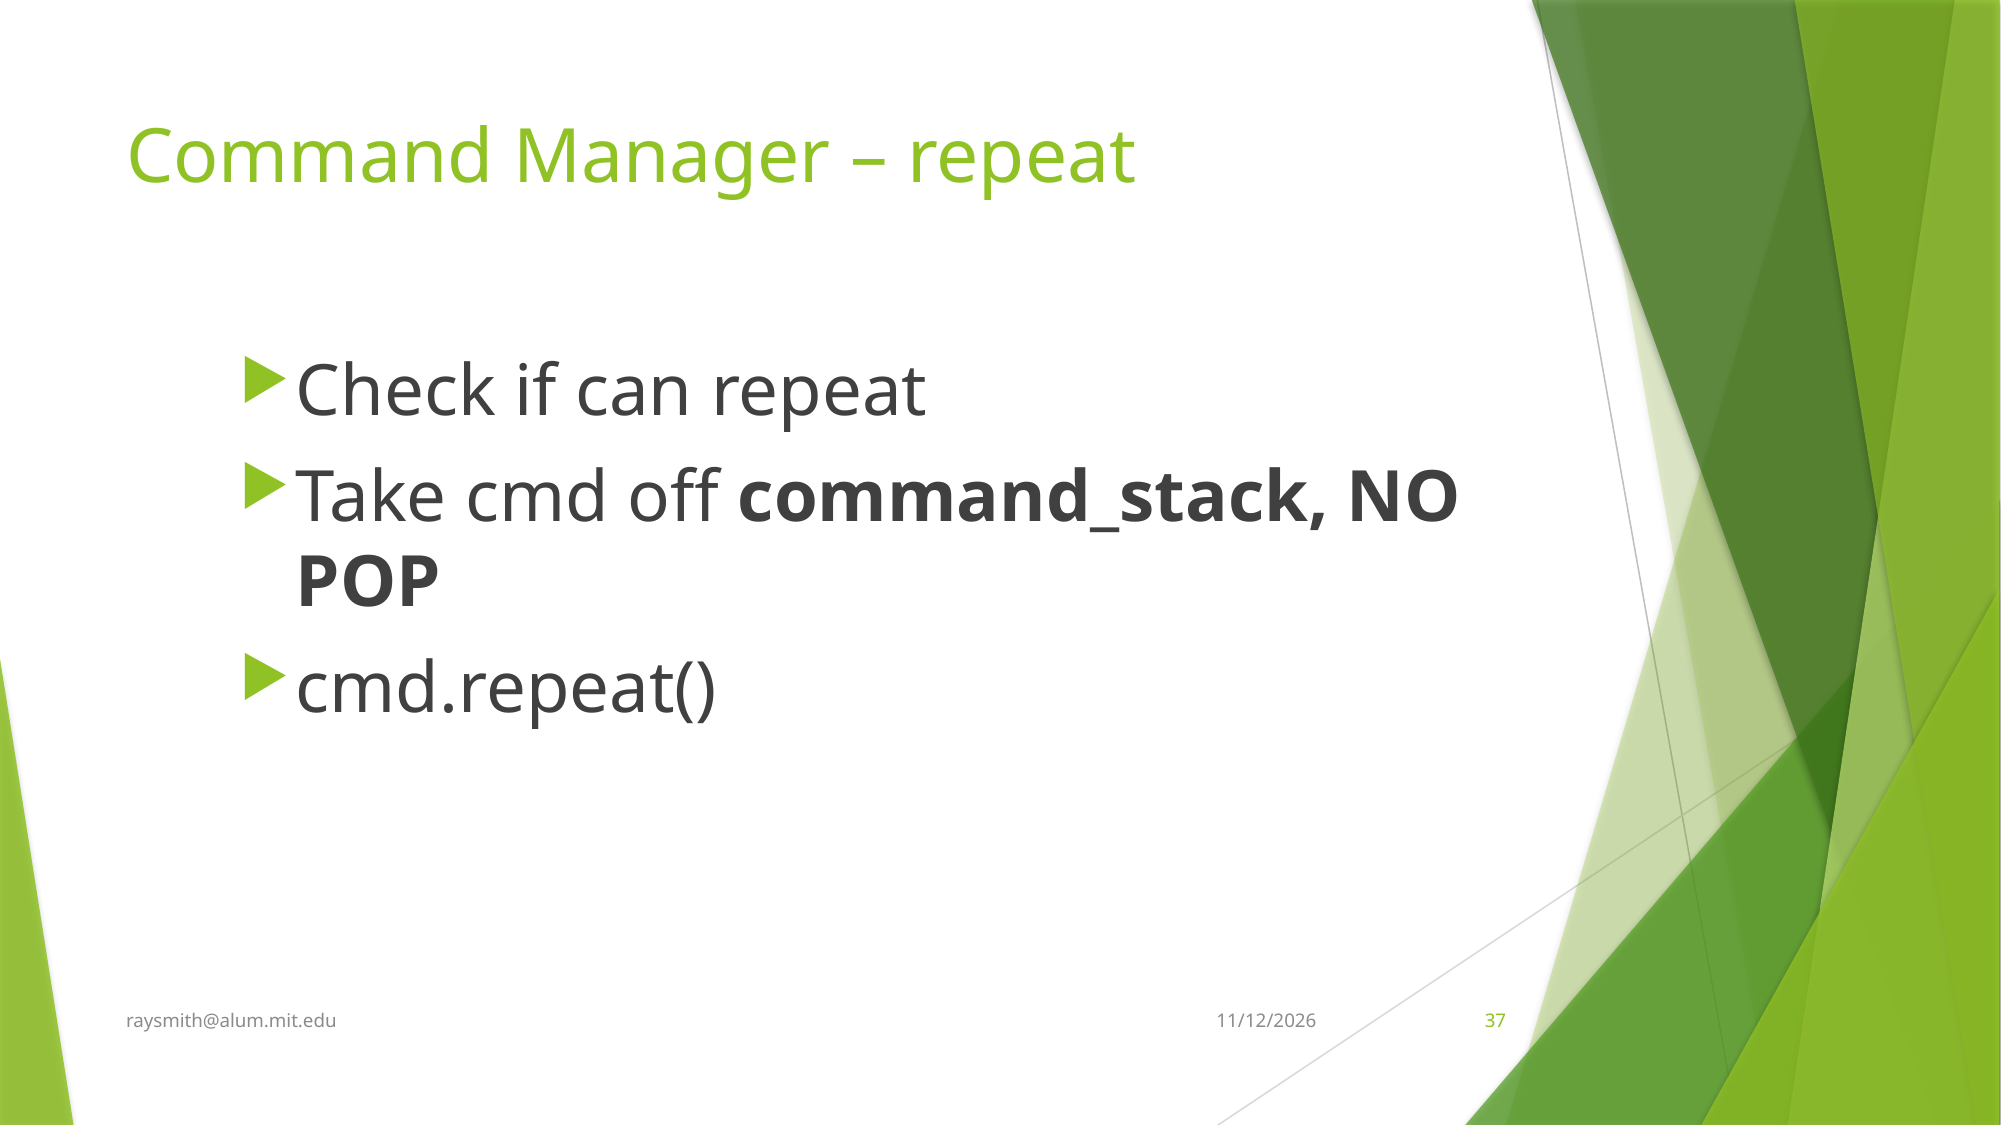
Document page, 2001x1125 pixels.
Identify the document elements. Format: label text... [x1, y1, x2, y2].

title Command Manager – repeat [111, 99, 1522, 317]
slide_number 37 [1409, 991, 1522, 1051]
list Check if can repeat Take cmd off command_stack, NO POP cmd.repeat() [224, 337, 1635, 992]
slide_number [1181, 991, 1332, 1051]
footer raysmith@alum.mit.edu [111, 991, 1145, 1051]
